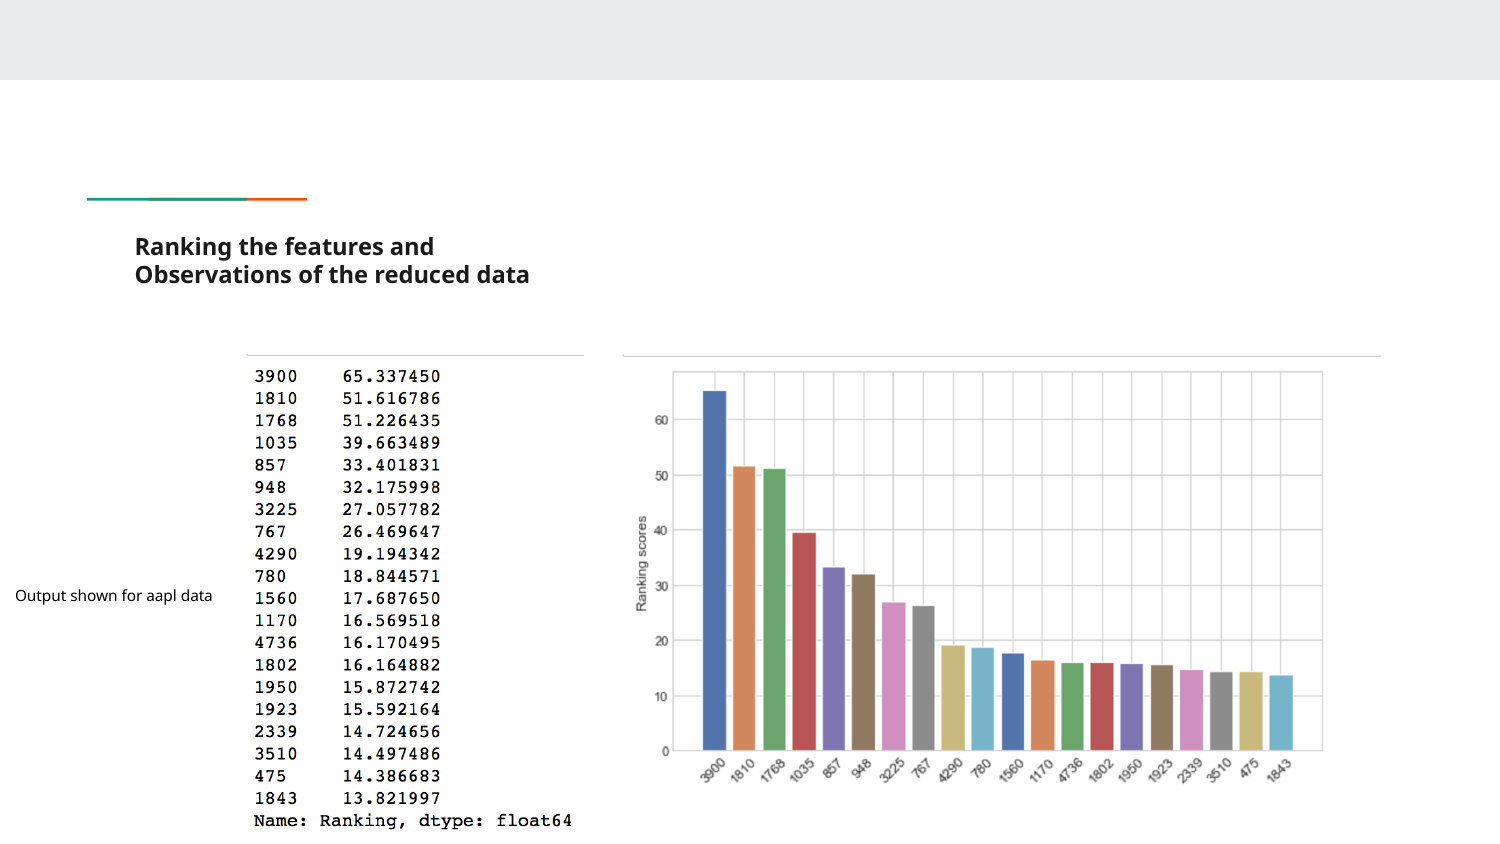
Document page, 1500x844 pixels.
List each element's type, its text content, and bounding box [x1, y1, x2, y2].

list Output shown for aapl data [0, 568, 241, 630]
title Ranking the features and Observations of the reduced data [119, 216, 1381, 305]
picture [246, 353, 584, 844]
picture [620, 353, 1382, 806]
